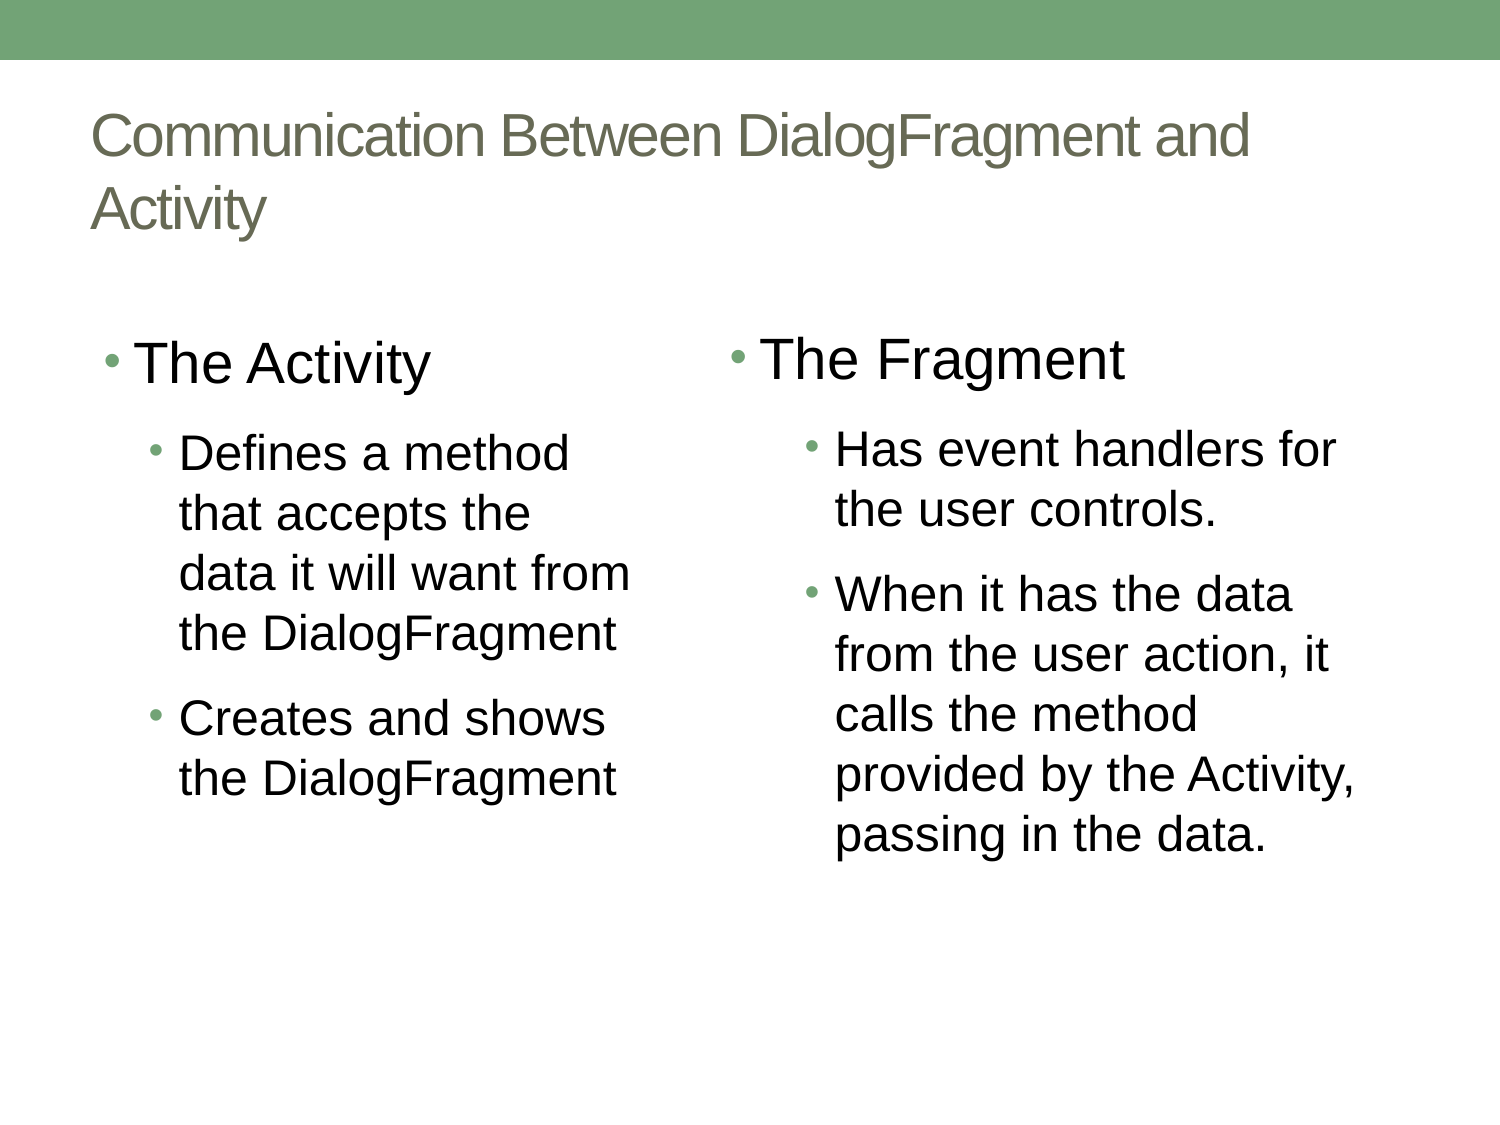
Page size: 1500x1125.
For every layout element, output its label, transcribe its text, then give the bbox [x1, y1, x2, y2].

list The Activity Defines a method that accepts the data it will want from the DialogFragment Creates and shows the DialogFragment [88, 317, 658, 1118]
title Communication Between DialogFragment and Activity [75, 87, 1425, 250]
text_box The Fragment Has event handlers for the user controls. When it has the data from the user action, it calls the method provided by the Activity, passing in the data. [714, 313, 1400, 1114]
